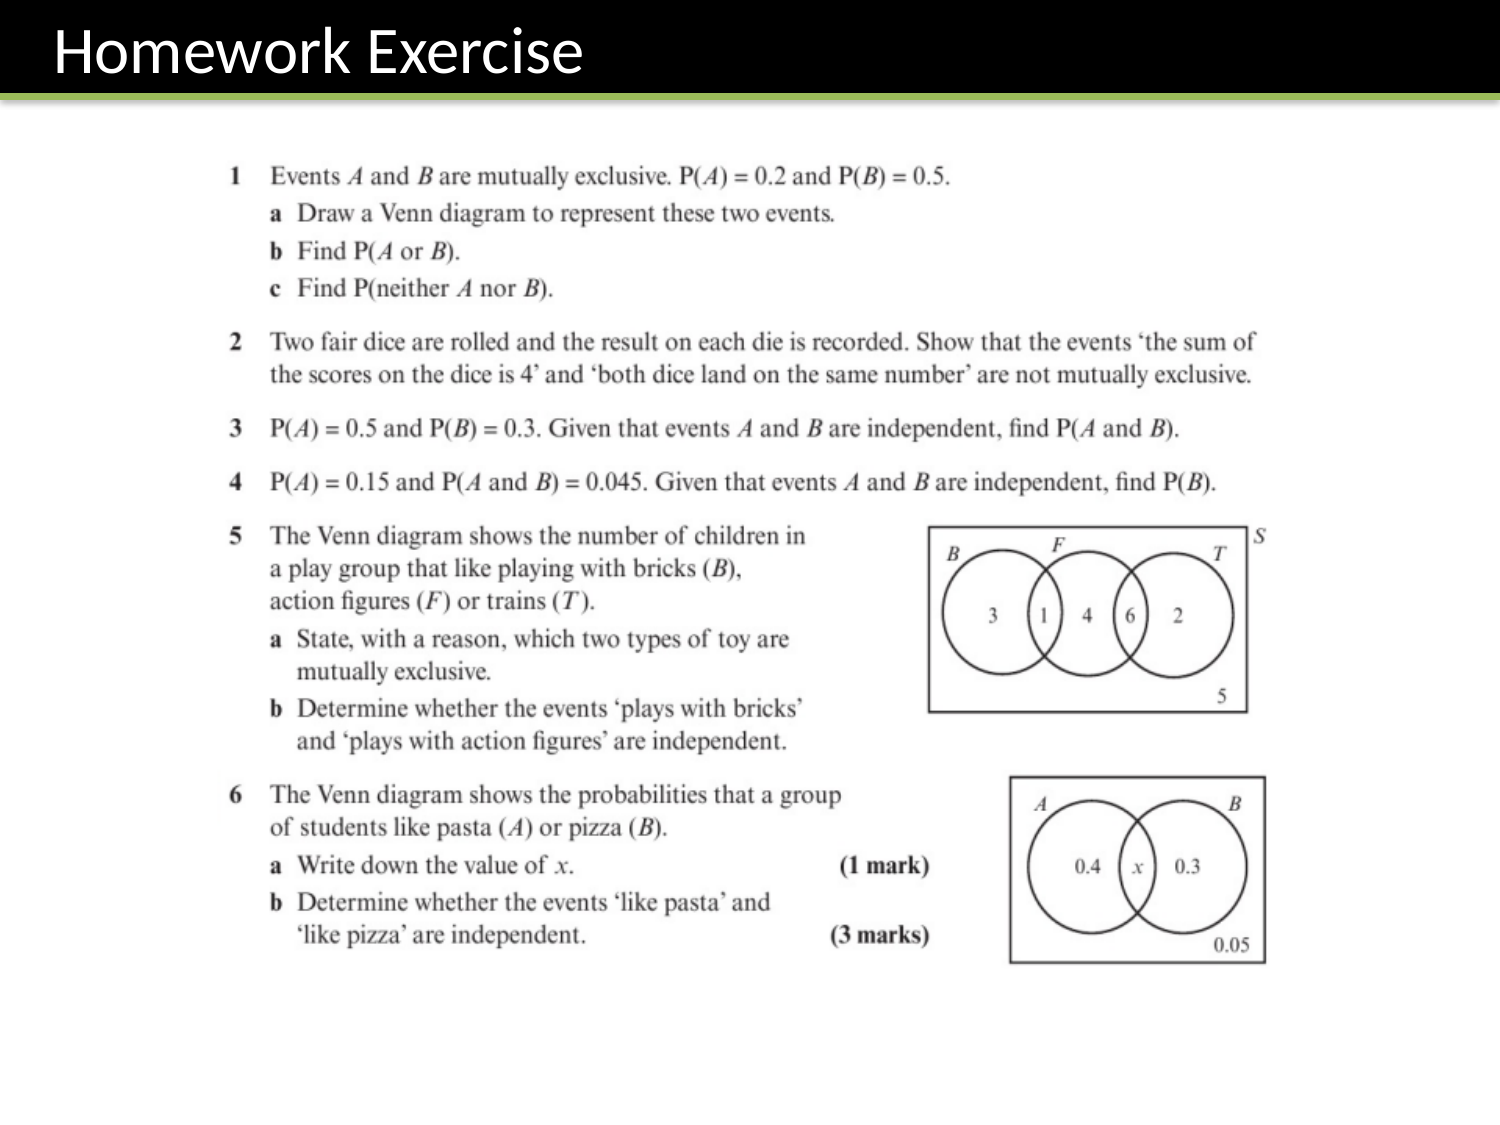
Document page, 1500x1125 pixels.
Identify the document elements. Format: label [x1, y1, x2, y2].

picture [206, 152, 1294, 973]
text_box [0, 0, 1500, 99]
